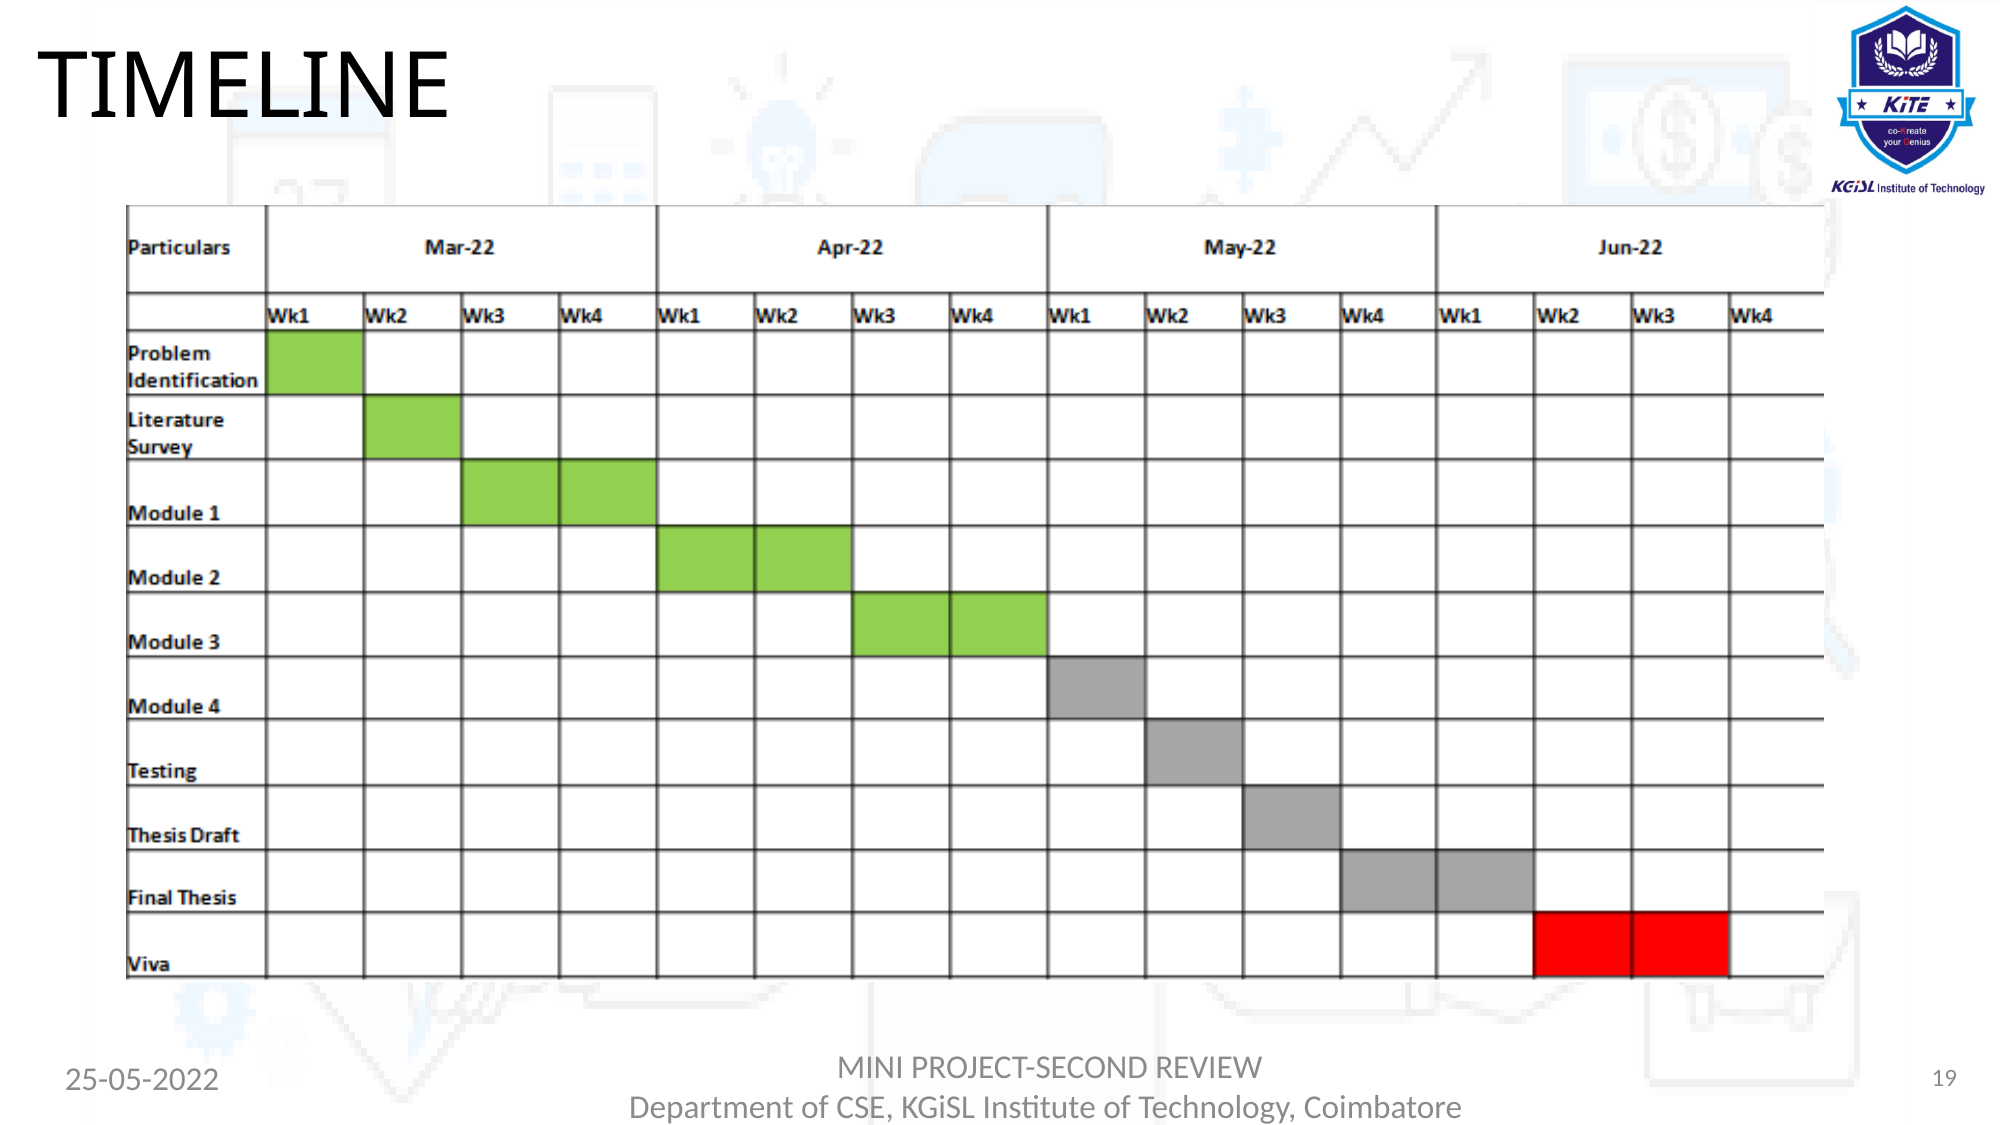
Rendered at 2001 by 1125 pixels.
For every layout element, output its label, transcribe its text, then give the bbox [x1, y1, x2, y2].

slide_number 19 [1880, 1046, 1973, 1107]
picture [1812, 0, 2000, 198]
title TIMELINE [22, 18, 1748, 157]
footer MINI PROJECT-SECOND REVIEW Department of CSE, KGiSL Institute of Technology, Coimbatore [495, 1055, 1605, 1115]
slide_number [49, 1047, 268, 1108]
picture [126, 205, 1824, 982]
